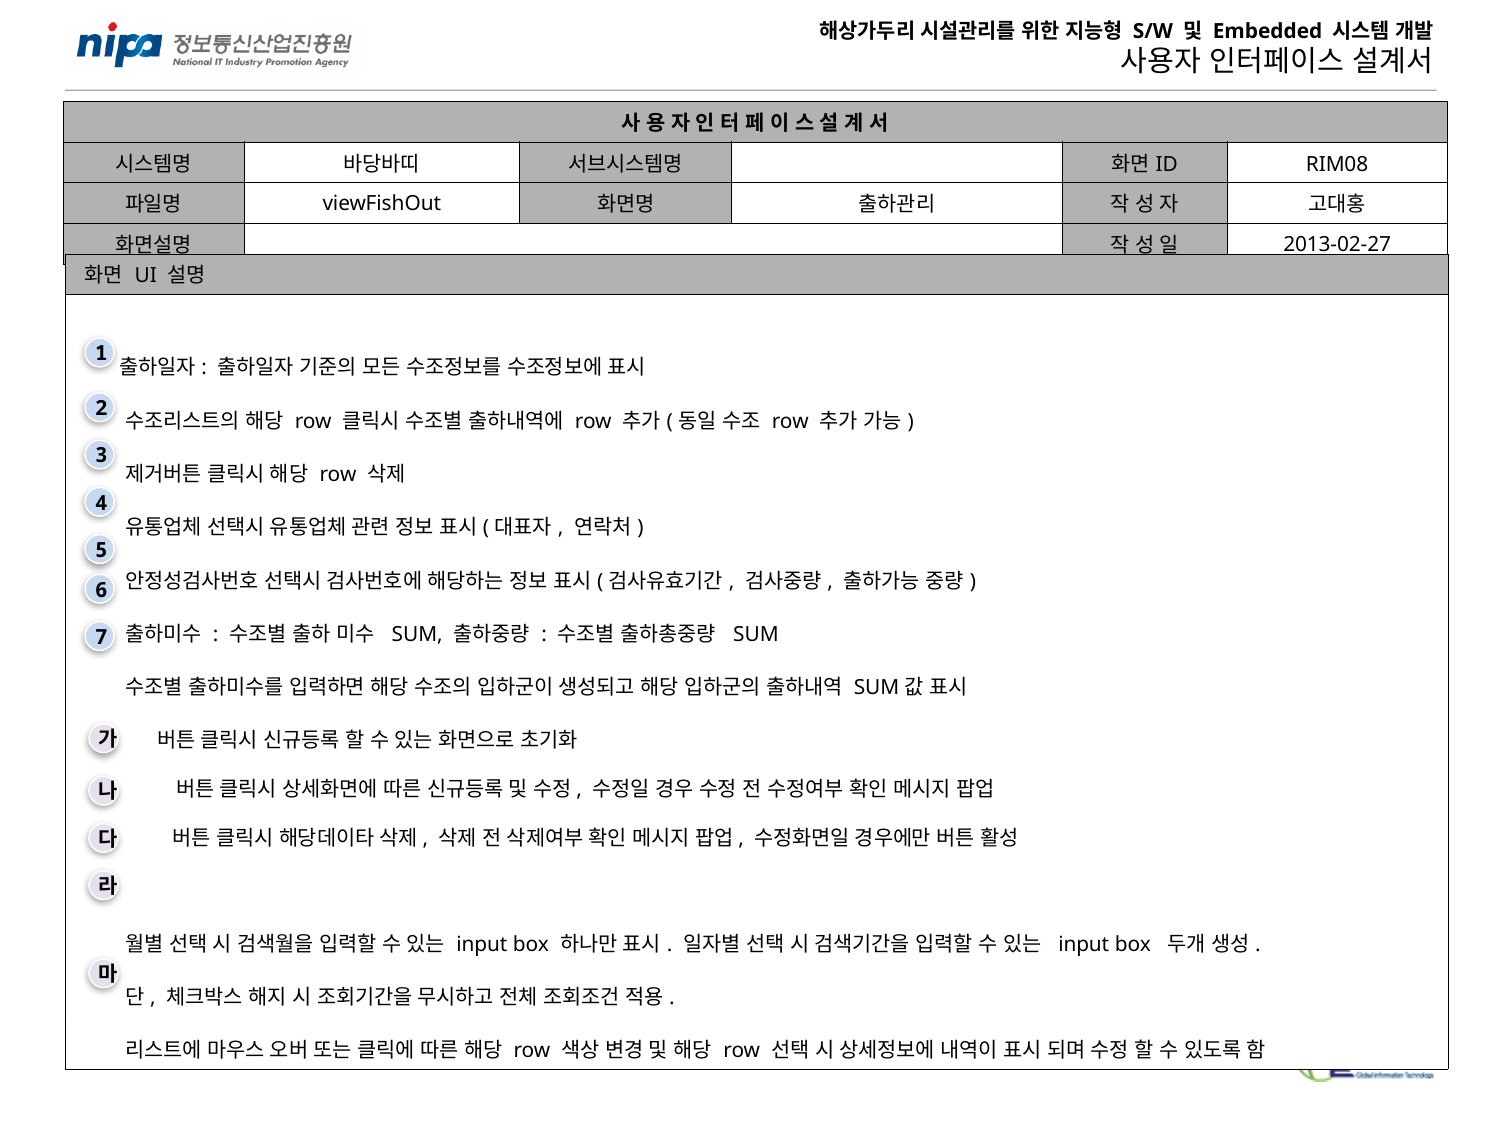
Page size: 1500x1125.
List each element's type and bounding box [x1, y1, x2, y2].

table_cell [245, 143, 519, 182]
table_cell [64, 224, 244, 254]
text_box [88, 822, 119, 854]
table_cell [1063, 183, 1227, 223]
table_cell [66, 295, 1448, 1069]
table_cell [732, 143, 1062, 182]
text_box [157, 817, 1034, 858]
table_cell [64, 143, 244, 182]
text_box [84, 486, 115, 517]
table_cell [1228, 143, 1447, 182]
text_box [84, 439, 115, 470]
table_cell [1228, 183, 1447, 223]
table_header [66, 255, 1448, 294]
table_cell [520, 183, 731, 223]
picture [64, 22, 365, 73]
table_cell [520, 143, 731, 182]
text_box [84, 573, 115, 604]
text_box [84, 337, 115, 368]
text_box [88, 722, 119, 754]
table_cell [64, 183, 244, 223]
text_box [88, 775, 119, 806]
text_box [161, 768, 1009, 808]
text_box [142, 718, 593, 759]
table_cell [245, 183, 519, 223]
text_box [84, 620, 115, 652]
table_cell [245, 224, 1062, 254]
text_box [84, 533, 115, 565]
text_box [88, 958, 119, 989]
picture [1294, 1070, 1437, 1082]
table_cell [1063, 224, 1227, 254]
text_box [88, 869, 119, 901]
table_cell [732, 183, 1062, 223]
table_header [64, 102, 1447, 142]
table_cell [1063, 143, 1227, 182]
table_cell [1228, 224, 1447, 254]
text_box [84, 392, 115, 423]
